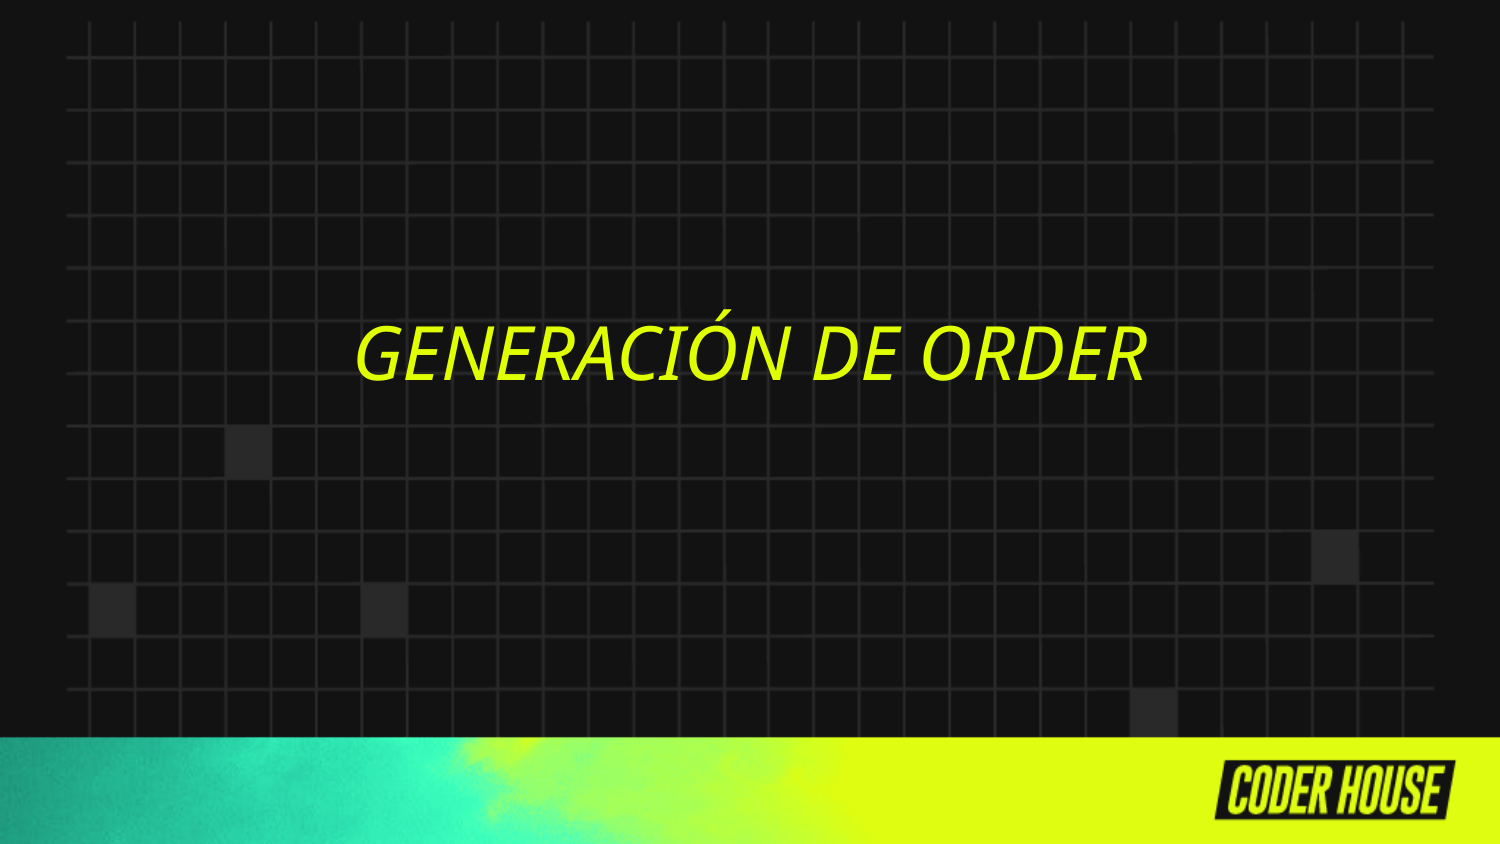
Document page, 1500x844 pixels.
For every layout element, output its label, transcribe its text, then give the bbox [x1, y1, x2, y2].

text_box GENERACIÓN DE ORDER [293, 269, 1207, 432]
picture [0, 0, 1500, 844]
